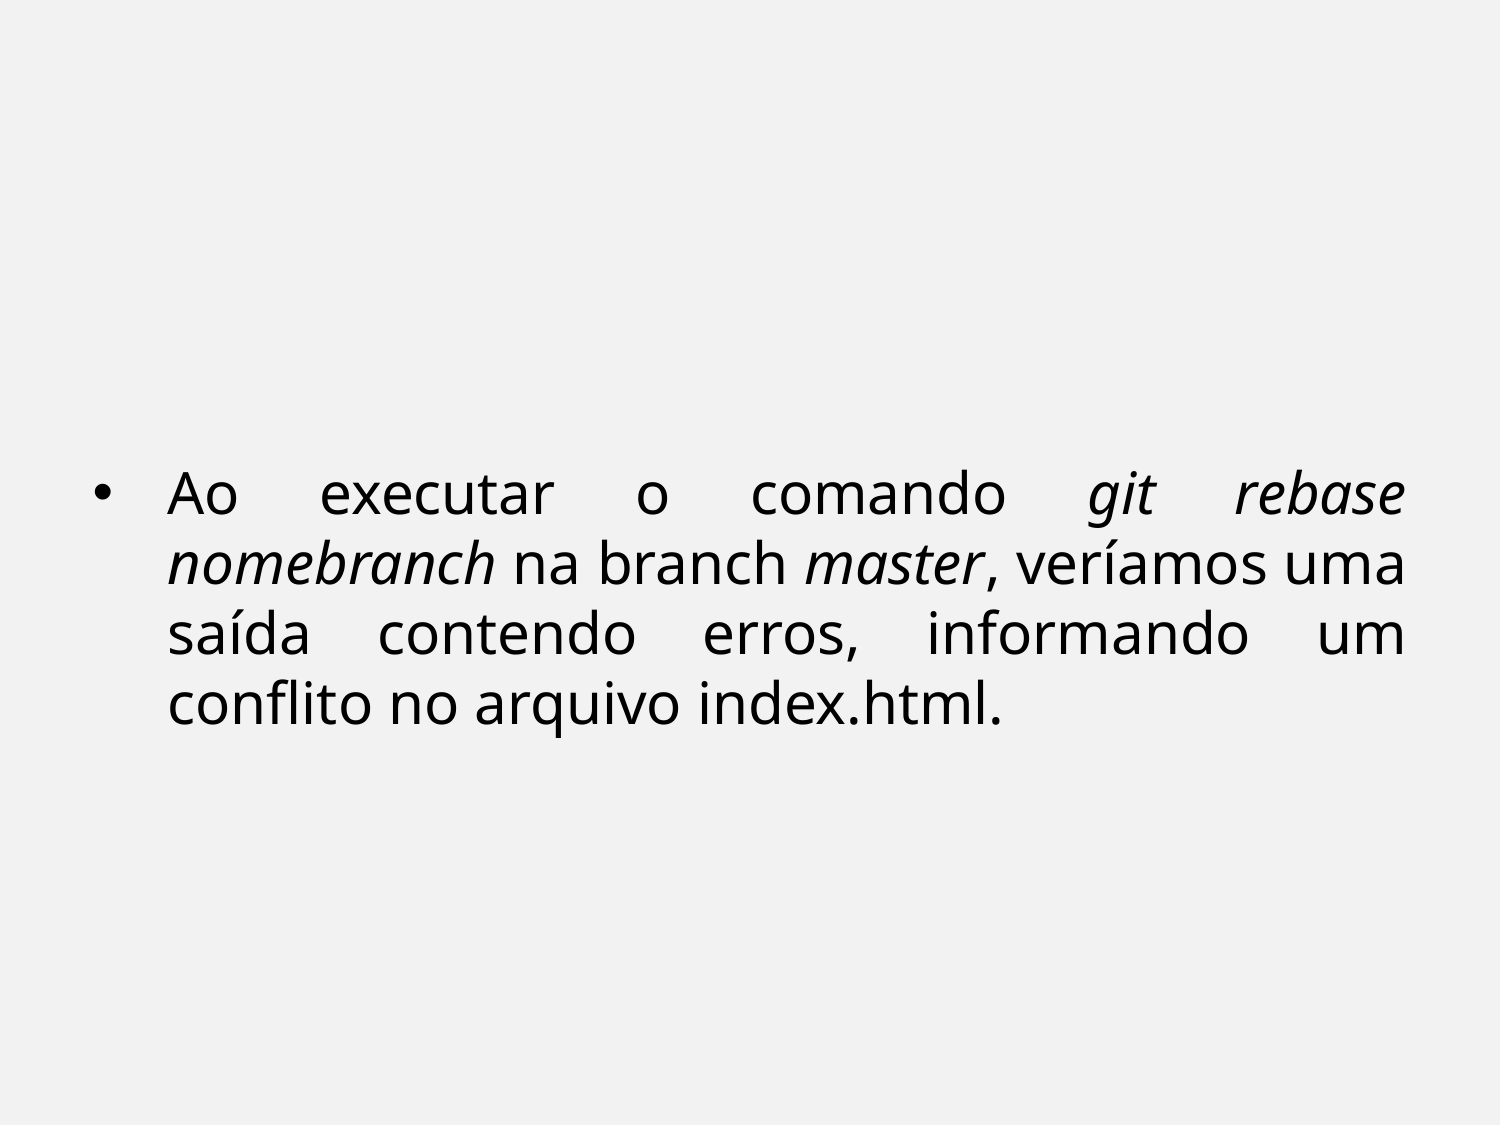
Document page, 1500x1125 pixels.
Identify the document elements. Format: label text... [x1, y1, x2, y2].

text_box Ao executar o comando git rebase nomebranch na branch master, veríamos uma saída contendo erros, informando um conflito no arquivo index.html. [78, 448, 1422, 744]
